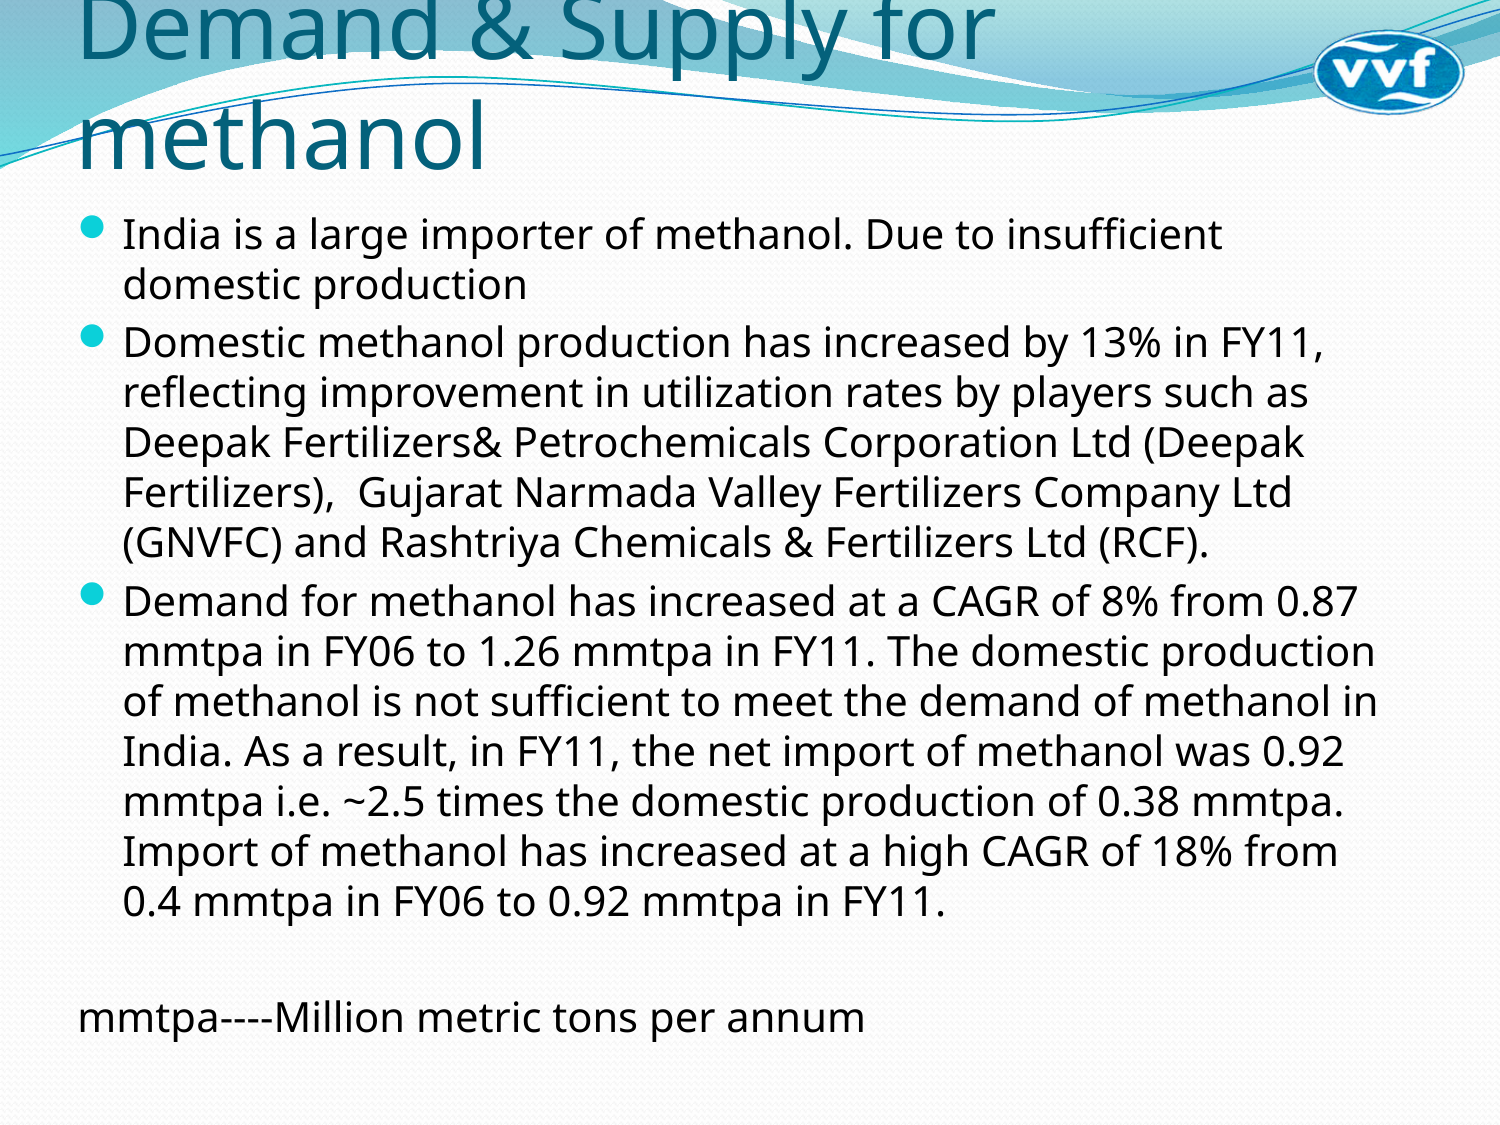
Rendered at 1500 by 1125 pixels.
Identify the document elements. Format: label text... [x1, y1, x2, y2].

list India is a large importer of methanol. Due to insufficient domestic production Domestic methanol production has increased by 13% in FY11, reflecting improvement in utilization rates by players such as Deepak Fertilizers& Petrochemicals Corporation Ltd (Deepak Fertilizers), Gujarat Narmada Valley Fertilizers Company Ltd (GNVFC) and Rashtriya Chemicals & Fertilizers Ltd (RCF). Demand for methanol has increased at a CAGR of 8% from 0.87 mmtpa in FY06 to 1.26 mmtpa in FY11. The domestic production of methanol is not sufficient to meet the demand of methanol in India. As a result, in FY11, the net import of methanol was 0.92 mmtpa i.e. ~2.5 times the domestic production of 0.38 mmtpa. Import of methanol has increased at a high CAGR of 18% from 0.4 mmtpa in FY06 to 0.92 mmtpa in FY11. mmtpa----Million metric tons per annum [62, 199, 1413, 1076]
title Demand & Supply for methanol [74, 115, 1426, 188]
picture [1287, 0, 1500, 146]
